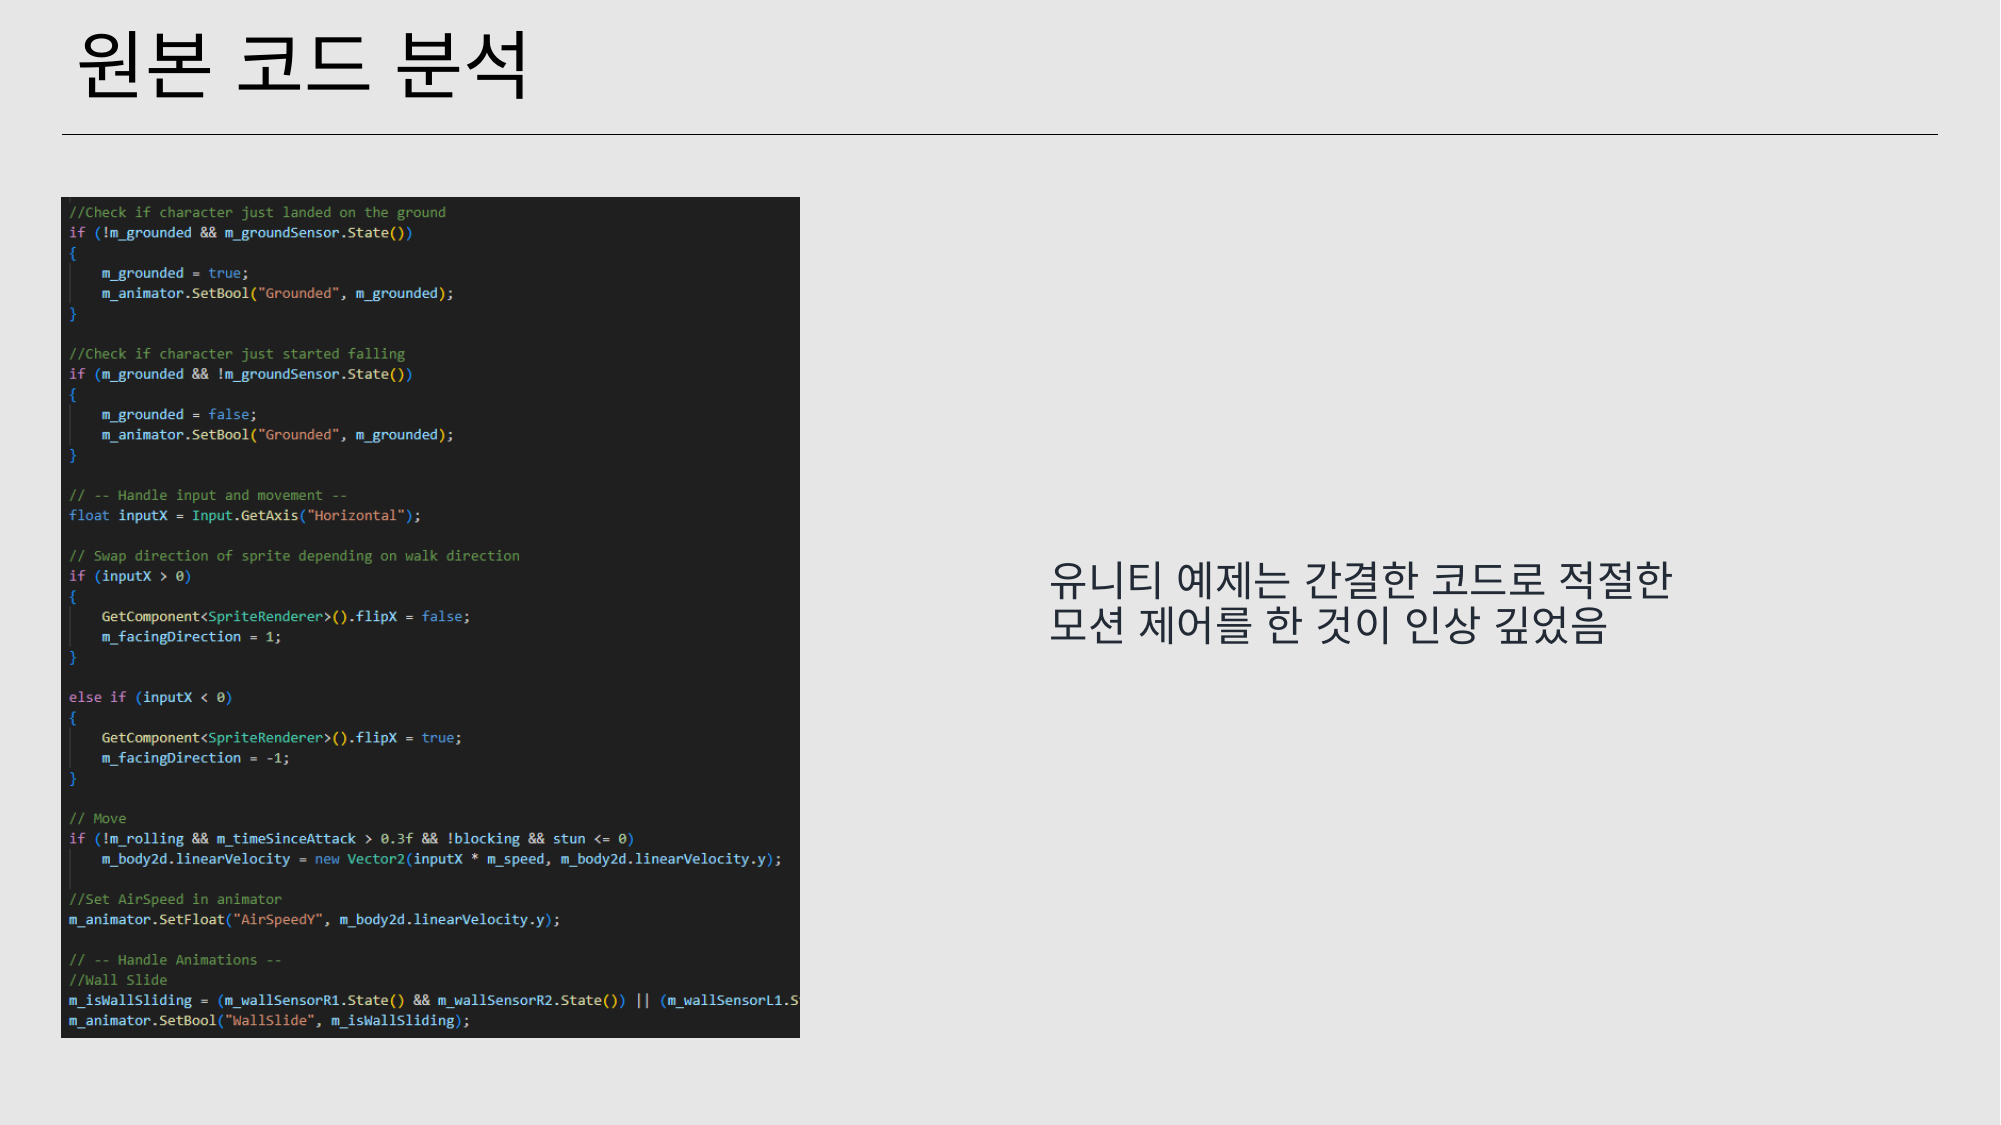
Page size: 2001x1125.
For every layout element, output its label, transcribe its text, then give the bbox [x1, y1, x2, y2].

text_box 유니티 예제는 간결한 코드로 적절한 모션 제어를 한 것이 인상 깊었음 [1034, 552, 1723, 683]
picture [61, 197, 800, 1038]
subtitle 원본 코드 분석 [61, 21, 1938, 134]
